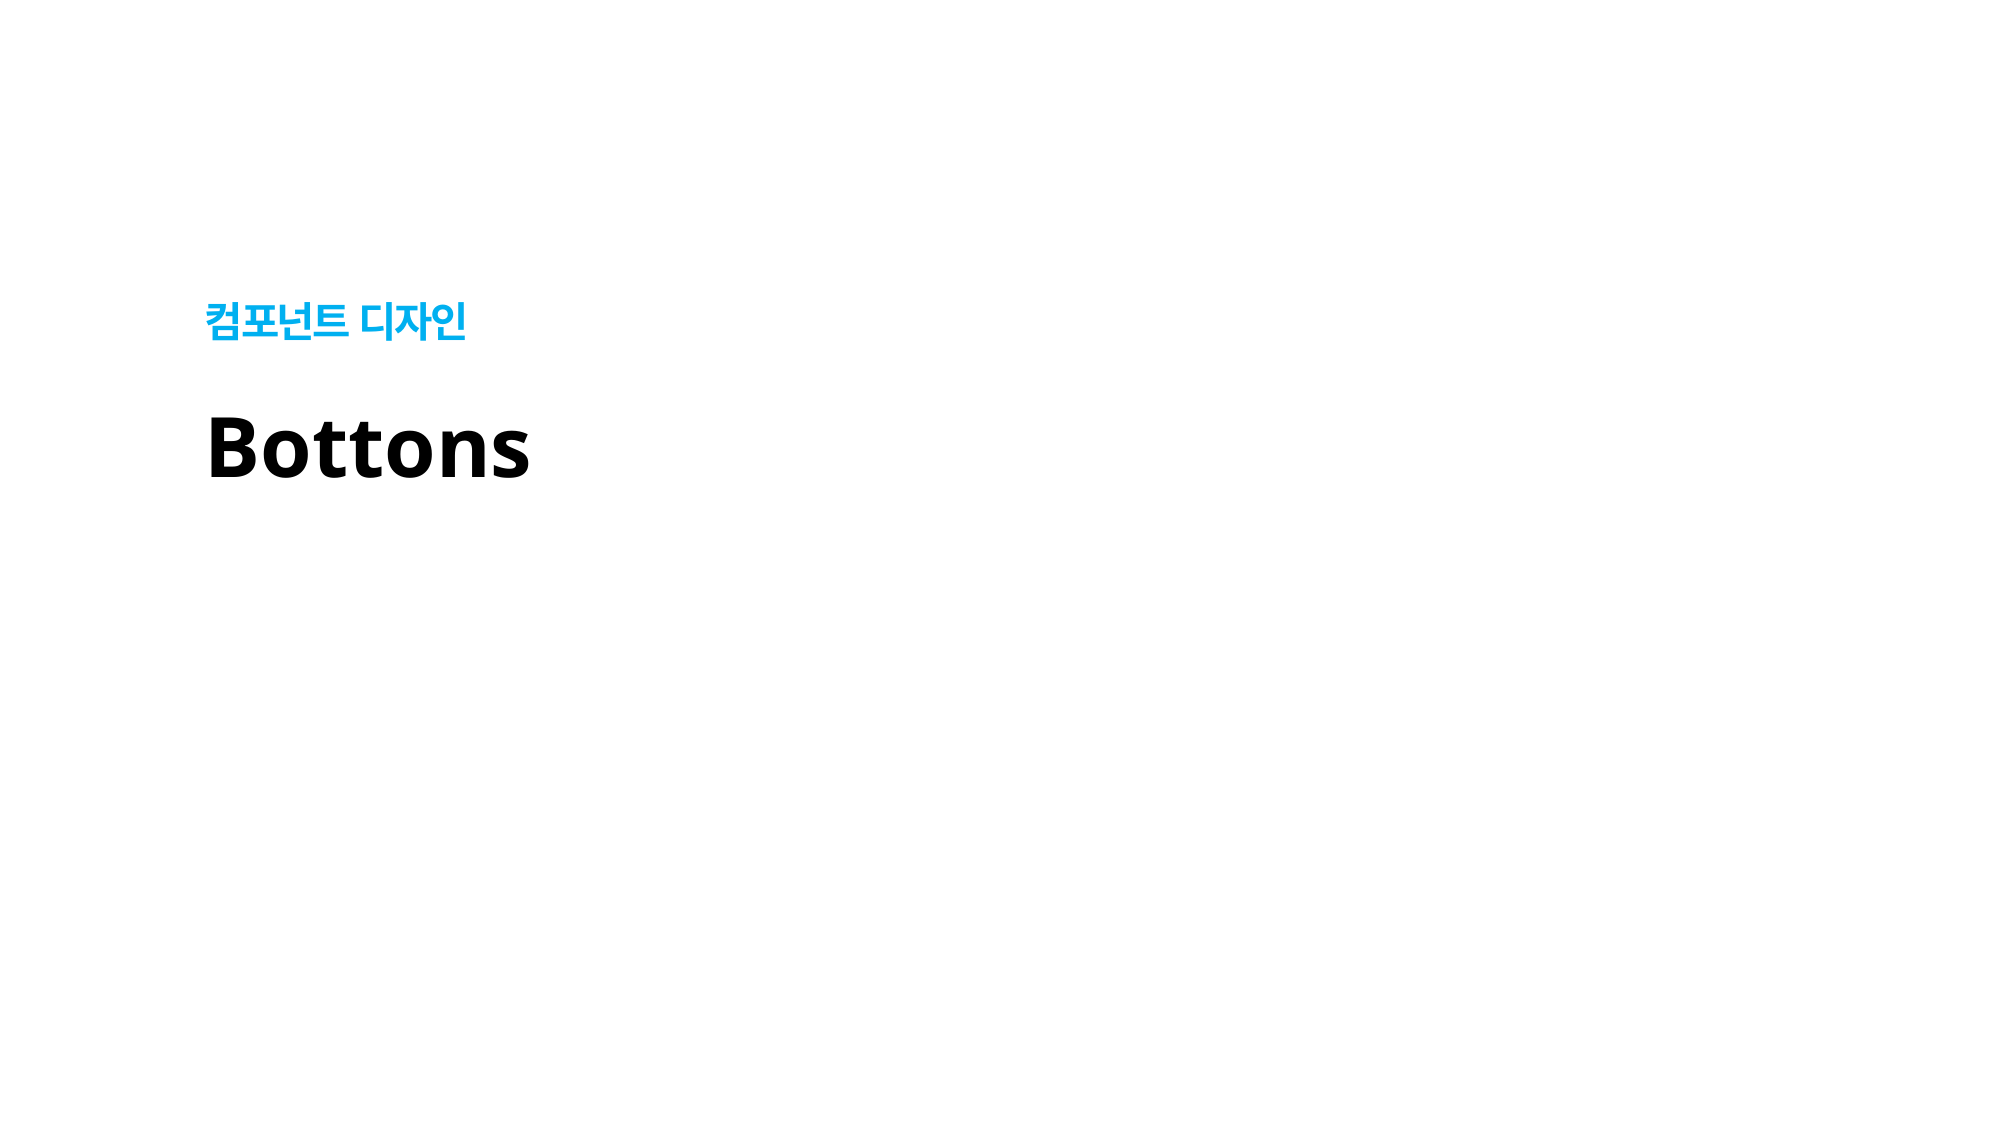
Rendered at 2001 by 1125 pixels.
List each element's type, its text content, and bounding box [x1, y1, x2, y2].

list 컴포넌트 디자인 [189, 294, 1087, 358]
title Bottons [189, 382, 1690, 506]
